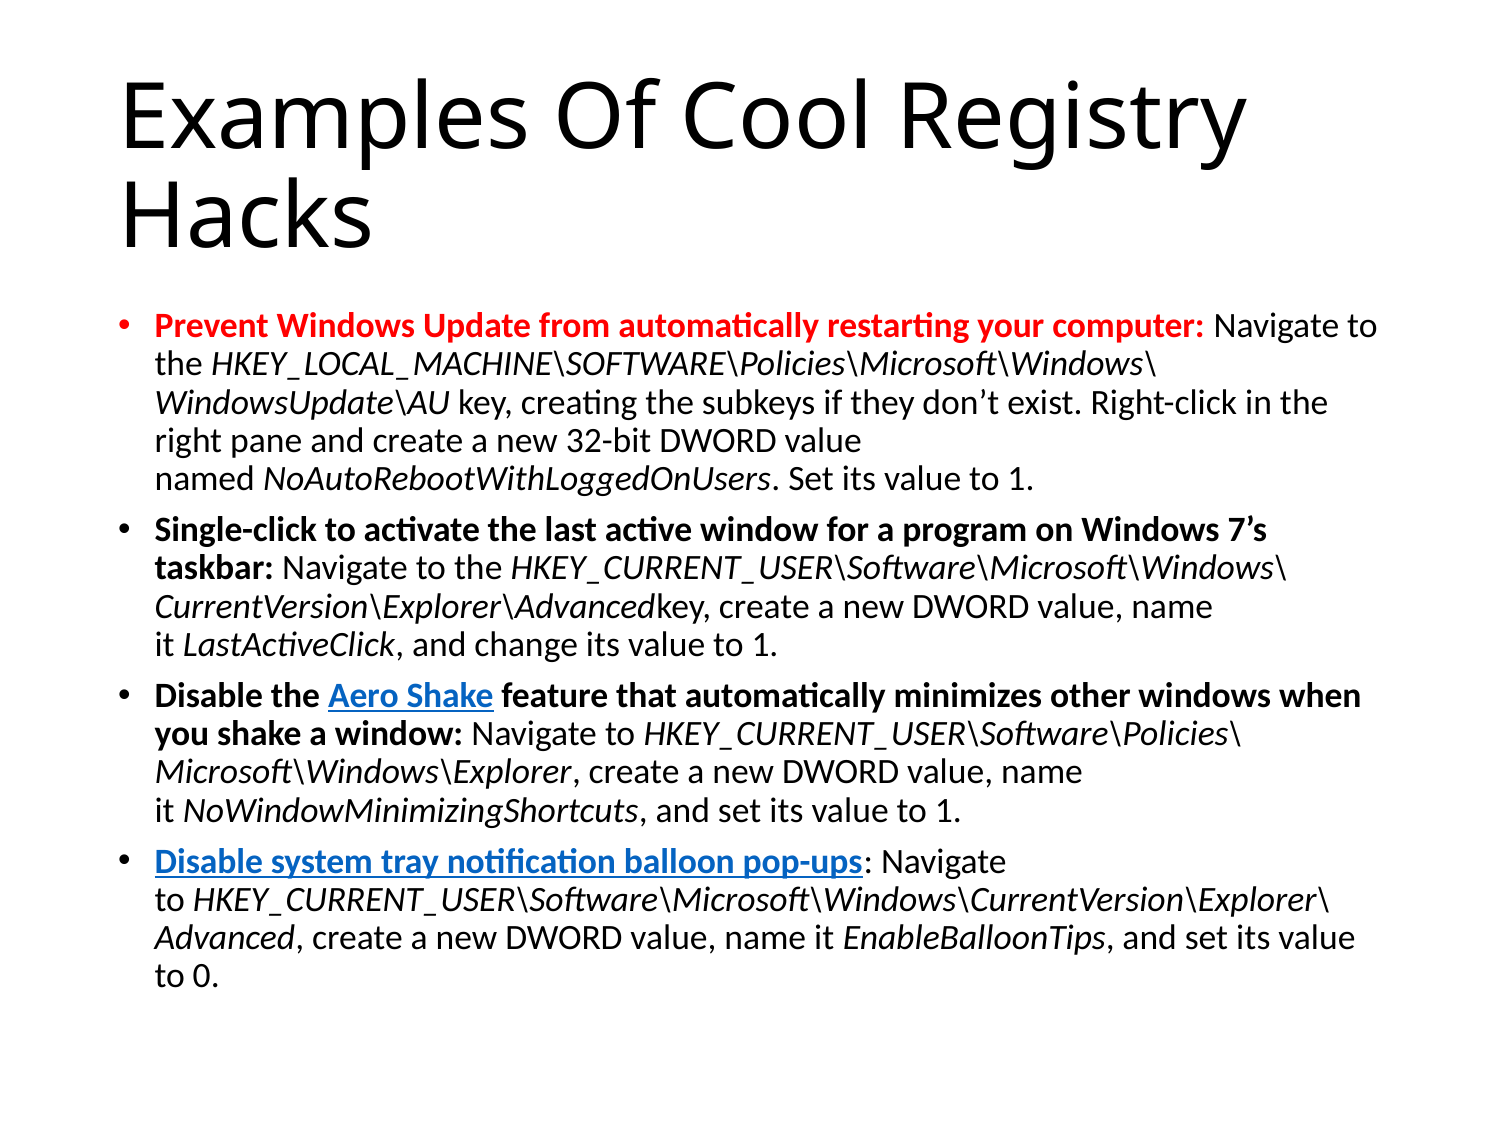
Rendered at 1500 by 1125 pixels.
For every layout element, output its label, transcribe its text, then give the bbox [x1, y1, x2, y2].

list Prevent Windows Update from automatically restarting your computer: Navigate to the HKEY_LOCAL_MACHINE\SOFTWARE\Policies\Microsoft\Windows\WindowsUpdate\AU key, creating the subkeys if they don’t exist. Right-click in the right pane and create a new 32-bit DWORD value named NoAutoRebootWithLoggedOnUsers. Set its value to 1. Single-click to activate the last active window for a program on Windows 7’s taskbar: Navigate to the HKEY_CURRENT_USER\Software\Microsoft\Windows\CurrentVersion\Explorer\Advancedkey, create a new DWORD value, name it LastActiveClick, and change its value to 1. Disable the Aero Shake feature that automatically minimizes other windows when you shake a window: Navigate to HKEY_CURRENT_USER\Software\Policies\Microsoft\Windows\Explorer, create a new DWORD value, name it NoWindowMinimizingShortcuts, and set its value to 1. Disable system tray notification balloon pop-ups: Navigate to HKEY_CURRENT_USER\Software\Microsoft\Windows\CurrentVersion\Explorer\Advanced, create a new DWORD value, name it EnableBalloonTips, and set its value to 0. [103, 299, 1397, 1014]
title Examples Of Cool Registry Hacks [103, 59, 1397, 278]
